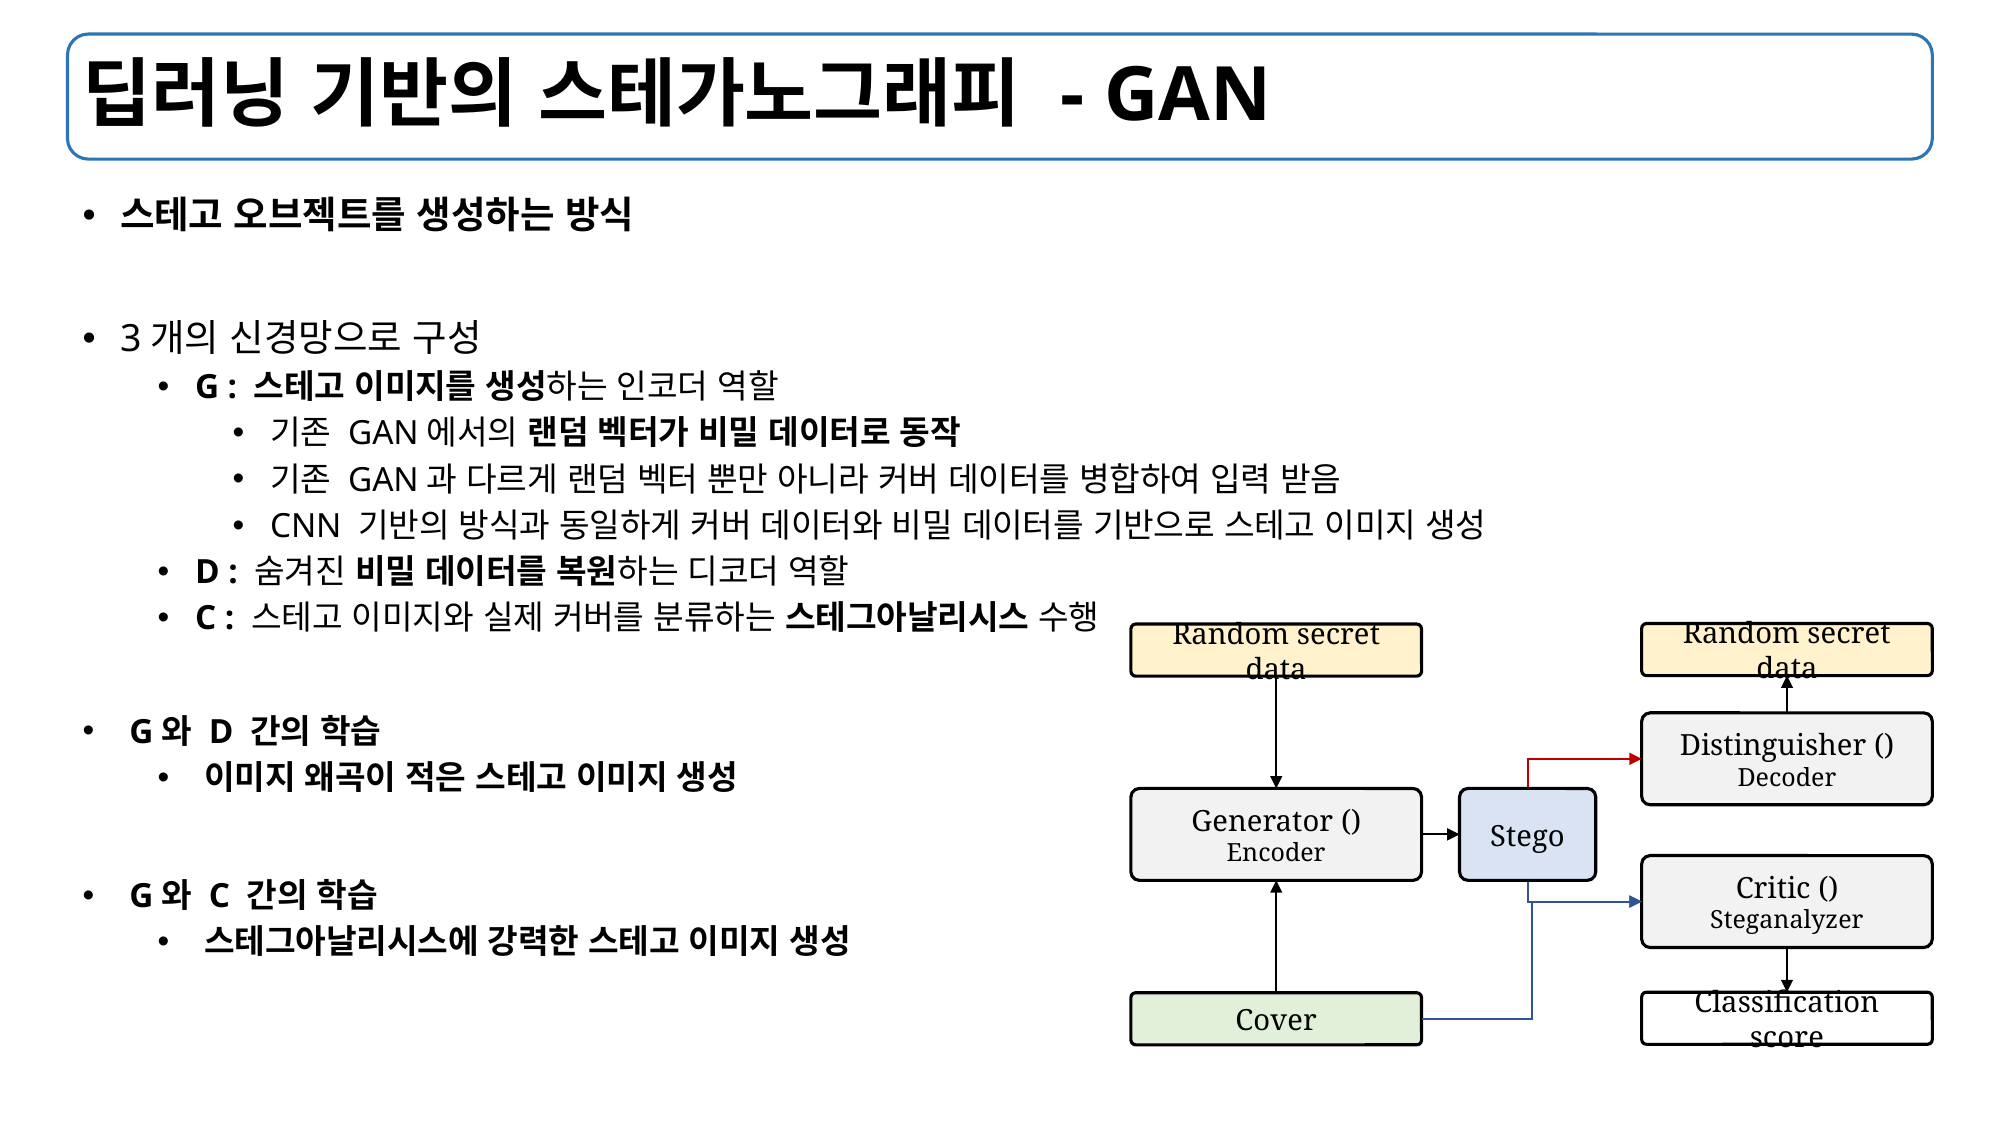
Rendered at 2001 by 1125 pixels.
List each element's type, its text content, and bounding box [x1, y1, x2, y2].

title 딥러닝 기반의 스테가노그래피 - GAN [67, 34, 1933, 160]
list 스테고 오브젝트를 생성하는 방식 3개의 신경망으로 구성 G : 스테고 이미지를 생성하는 인코더 역할 기존 GAN에서의 랜덤 벡터가 비밀 데이터로 동작 기존 GAN과 다르게 랜덤 벡터 뿐만 아니라 커버 데이터를 병합하여 입력 받음 CNN 기반의 방식과 동일하게 커버 데이터와 비밀 데이터를 기반으로 스테고 이미지 생성 D : 숨겨진 비밀 데이터를 복원하는 디코더 역할 C : 스테고 이미지와 실제 커버를 분류하는 스테그아날리시스 수행 G와 D 간의 학습 이미지 왜곡이 적은 스테고 이미지 생성 G와 C 간의 학습 스테그아날리시스에 강력한 스테고 이미지 생성 [67, 189, 1933, 1019]
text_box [1130, 623, 1933, 1045]
